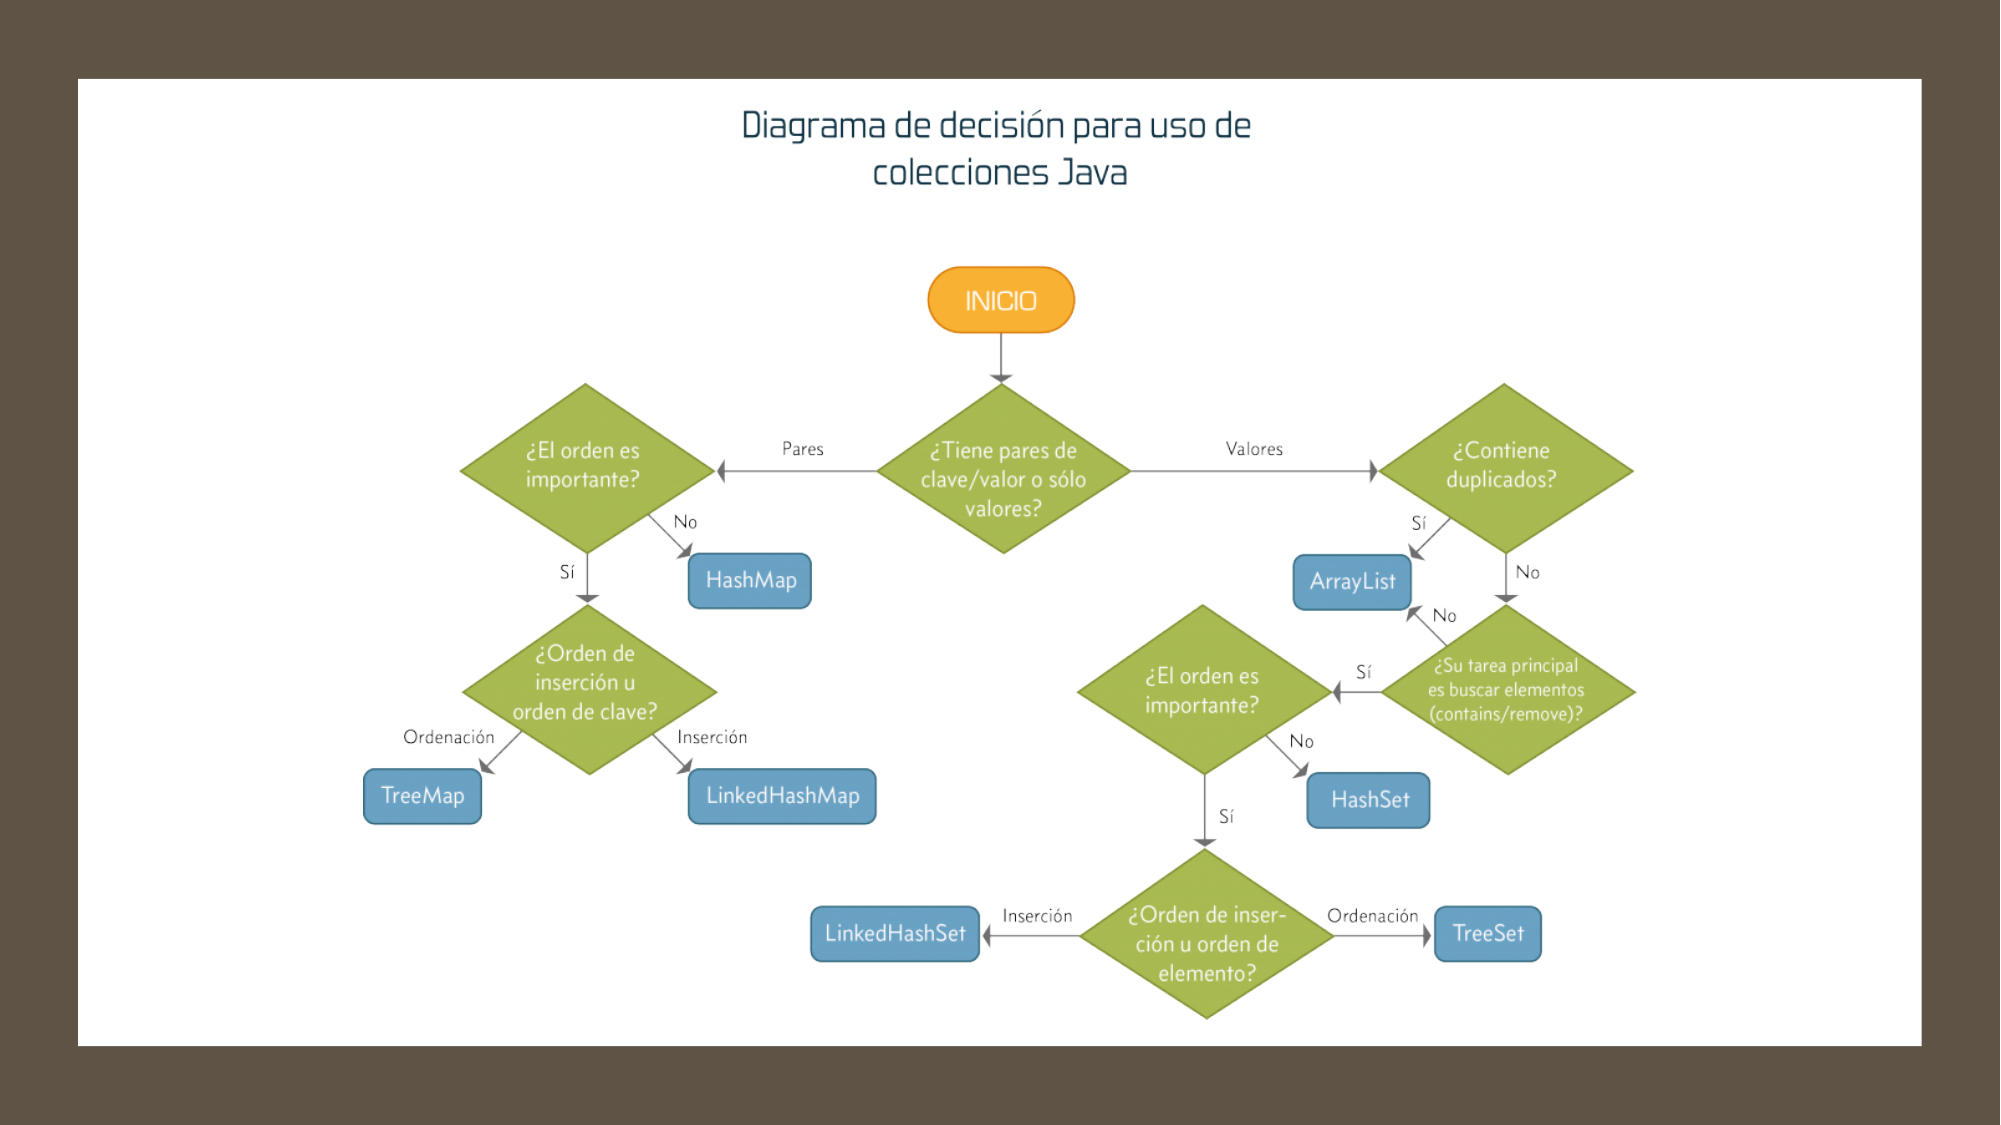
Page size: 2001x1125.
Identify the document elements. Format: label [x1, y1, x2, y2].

text_box [0, 0, 2000, 1125]
list [363, 105, 1637, 1020]
text_box [77, 78, 1923, 1047]
